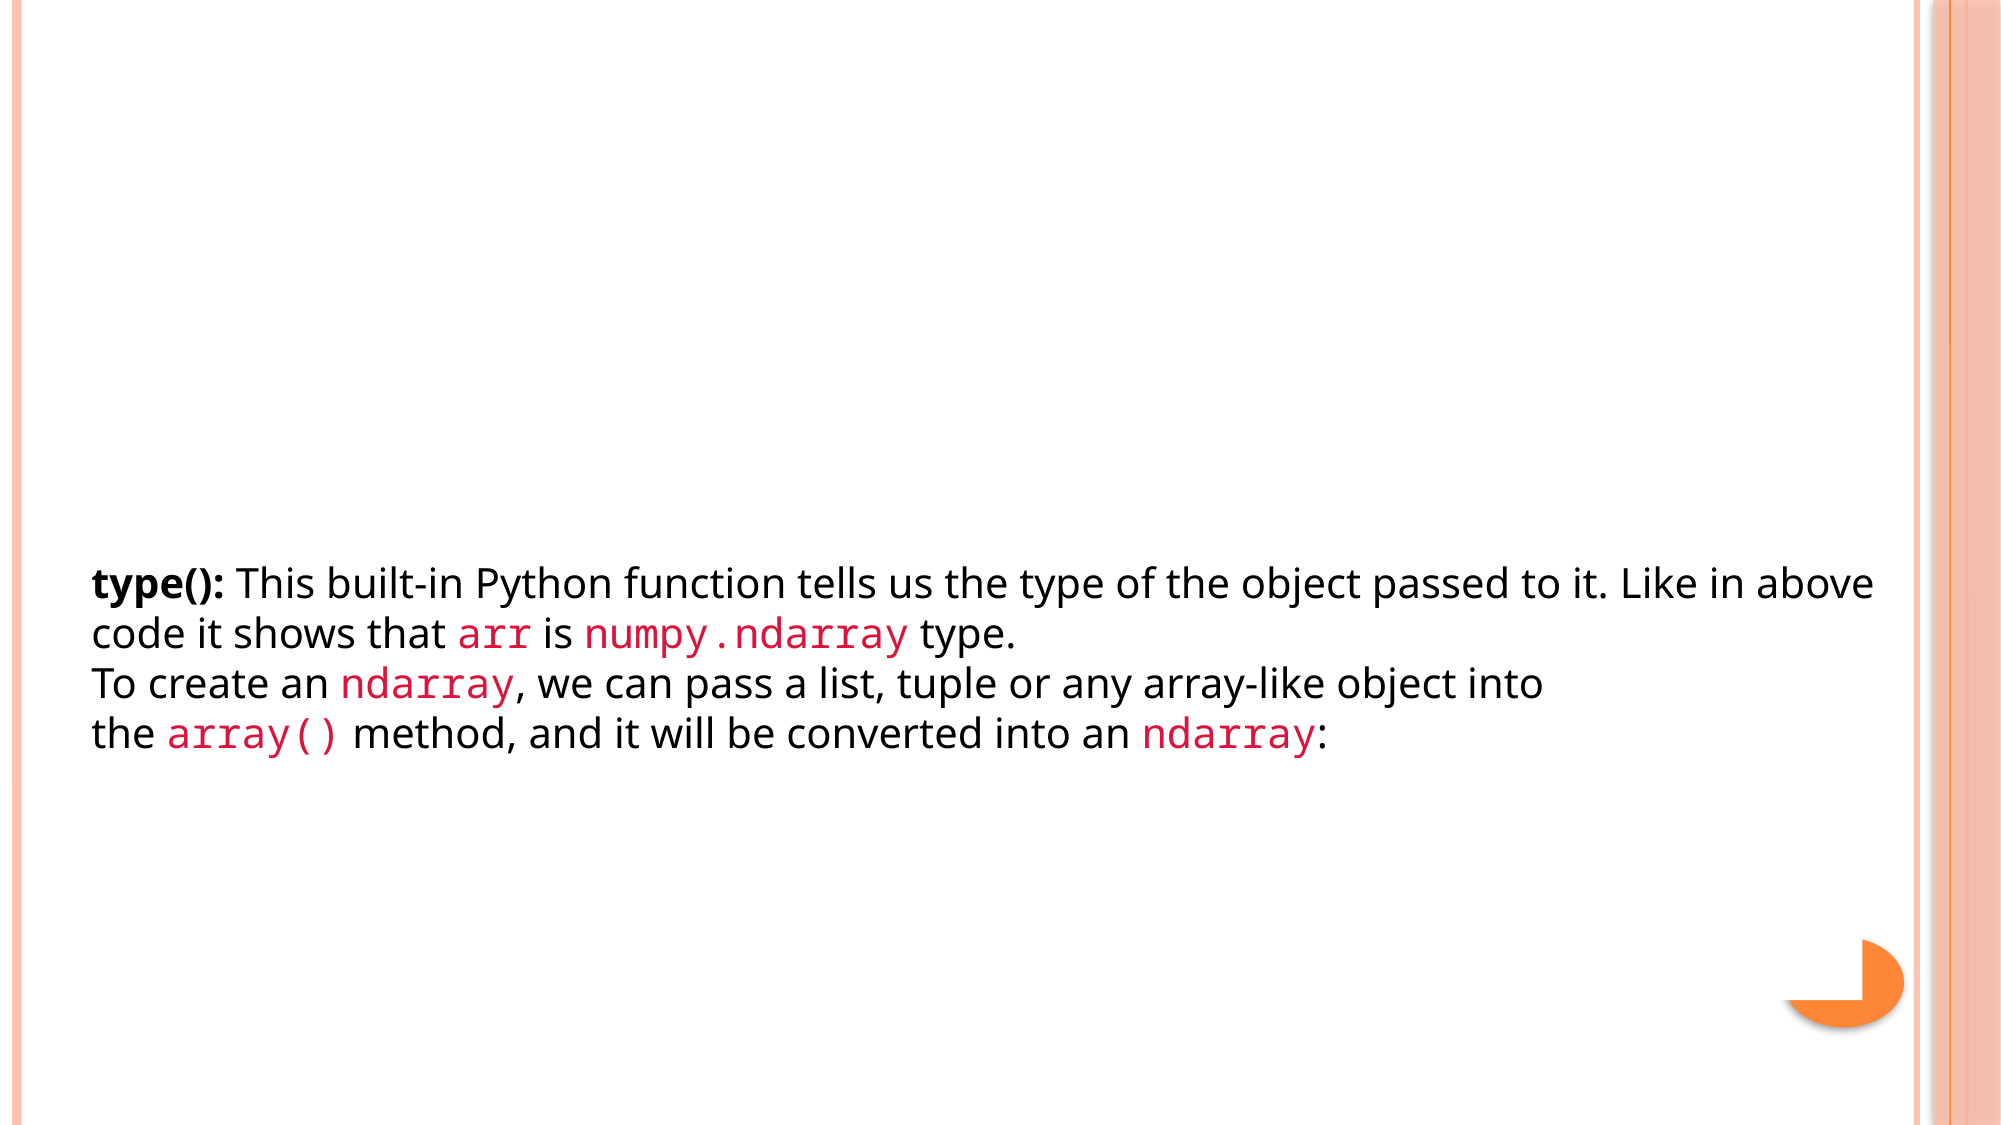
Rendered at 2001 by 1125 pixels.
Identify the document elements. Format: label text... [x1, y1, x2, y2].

list type(): This built-in Python function tells us the type of the object passed to it. Like in above code it shows that arr is numpy.ndarray type. To create an ndarray, we can pass a list, tuple or any array-like object into the array() method, and it will be converted into an ndarray: [124, 312, 1863, 1001]
slide_number 10 [1777, 940, 1912, 1027]
